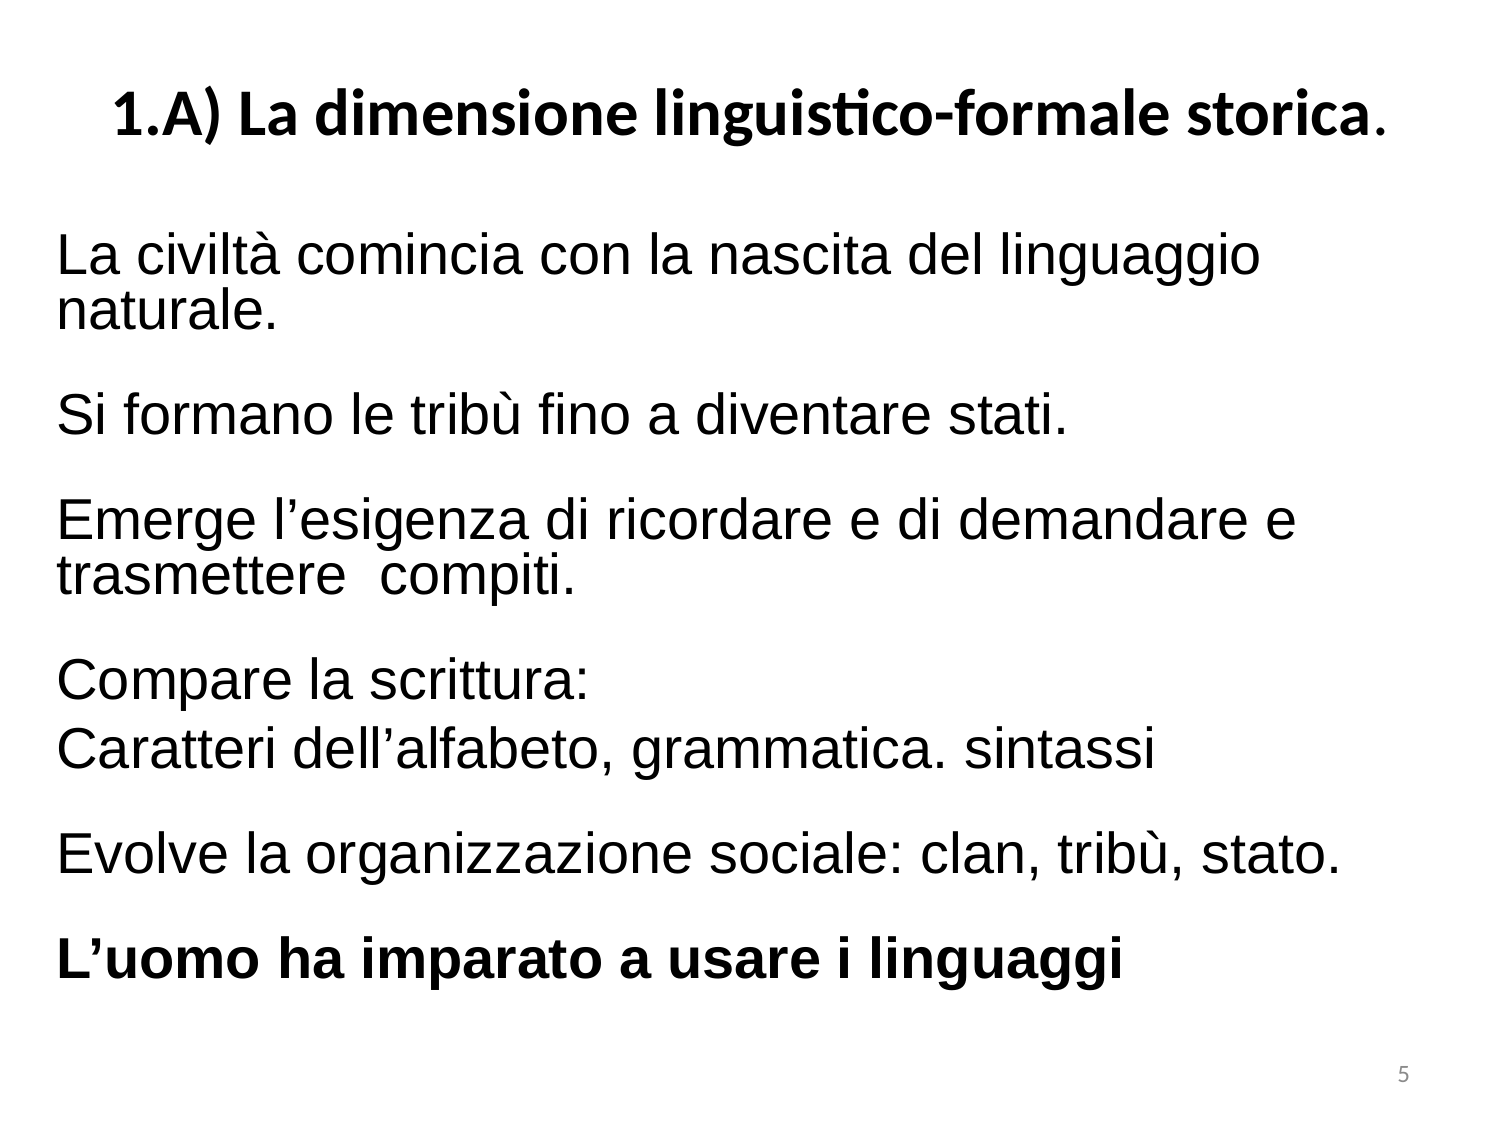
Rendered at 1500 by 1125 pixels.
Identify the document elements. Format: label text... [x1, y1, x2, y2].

list La civiltà comincia con la nascita del linguaggio naturale. Si formano le tribù fino a diventare stati. Emerge l’esigenza di ricordare e di demandare e trasmettere compiti. Compare la scrittura: Caratteri dell’alfabeto, grammatica. sintassi Evolve la organizzazione sociale: clan, tribù, stato. L’uomo ha imparato a usare i linguaggi [41, 130, 1447, 998]
title 1.A) La dimensione linguistico-formale storica. [75, 45, 1425, 130]
slide_number 5 [1074, 1042, 1425, 1103]
